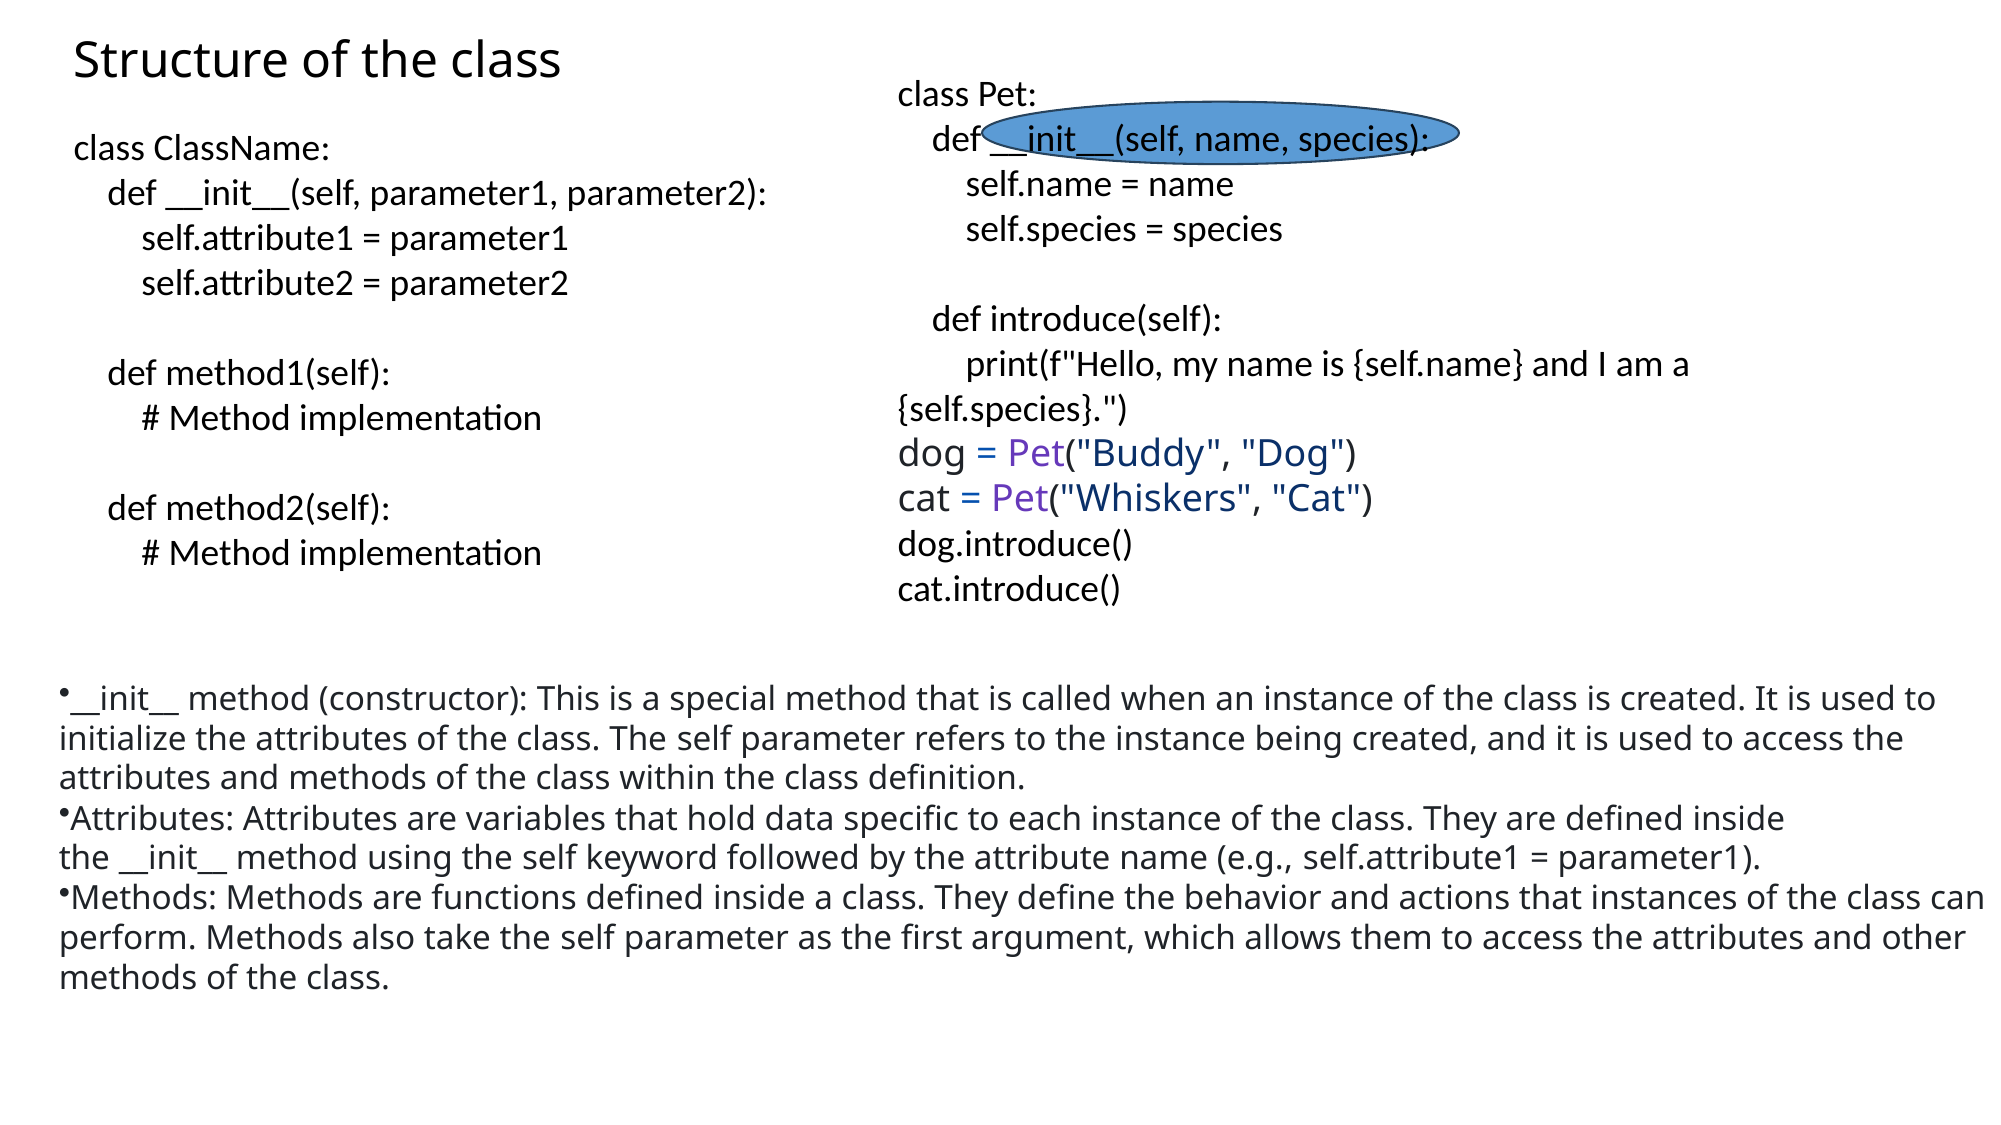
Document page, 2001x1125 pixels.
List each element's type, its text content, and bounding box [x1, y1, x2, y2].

text_box class ClassName: def __init__(self, parameter1, parameter2): self.attribute1 = parameter1 self.attribute2 = parameter2 def method1(self): # Method implementation def method2(self): # Method implementation [58, 115, 882, 581]
text_box __init__ method (constructor): This is a special method that is called when an instance of the class is created. It is used to initialize the attributes of the class. The self parameter refers to the instance being created, and it is used to access the attributes and methods of the class within the class definition. Attributes: Attributes are variables that hold data specific to each instance of the class. They are defined inside the __init__ method using the self keyword followed by the attribute name (e.g., self.attribute1 = parameter1). Methods: Methods are functions defined inside a class. They define the behavior and actions that instances of the class can perform. Methods also take the self parameter as the first argument, which allows them to access the attributes and other methods of the class. [58, 631, 2000, 1042]
title Structure of the class [58, 27, 1784, 97]
text_box class Pet: def __init__(self, name, species): self.name = name self.species = species def introduce(self): print(f"Hello, my name is {self.name} and I am a {self.species}.") dog = Pet("Buddy", "Dog") cat = Pet("Whiskers", "Cat") dog.introduce() cat.introduce() [882, 61, 1888, 707]
